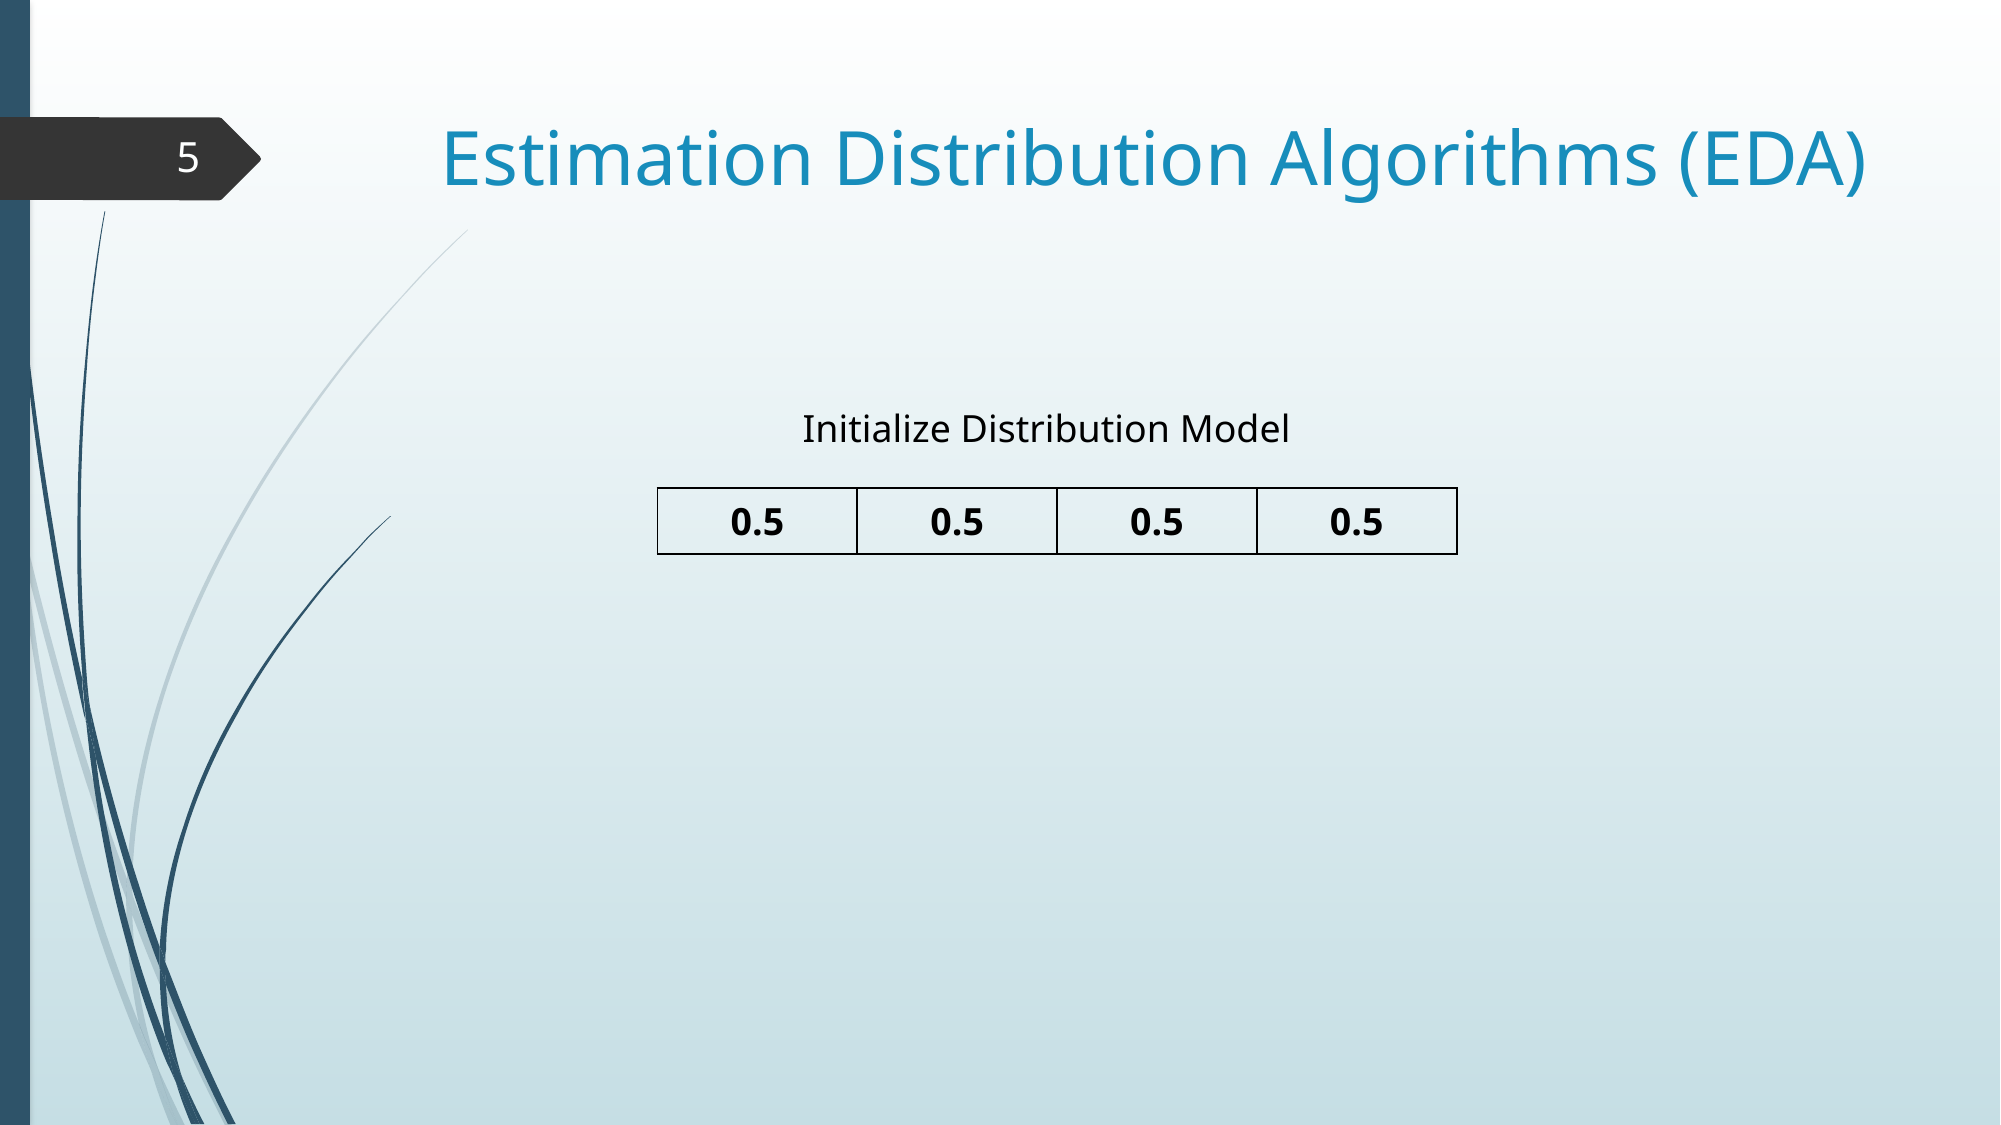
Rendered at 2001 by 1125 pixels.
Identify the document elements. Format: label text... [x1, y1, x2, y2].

table_header 0.5 [1258, 489, 1456, 553]
table_header 0.5 [858, 489, 1056, 553]
text_box Initialize Distribution Model [558, 398, 1535, 458]
slide_number 5 [87, 129, 216, 190]
table_header 0.5 [1058, 489, 1256, 553]
table_header 0.5 [658, 489, 856, 553]
title Estimation Distribution Algorithms (EDA) [425, 102, 1888, 231]
